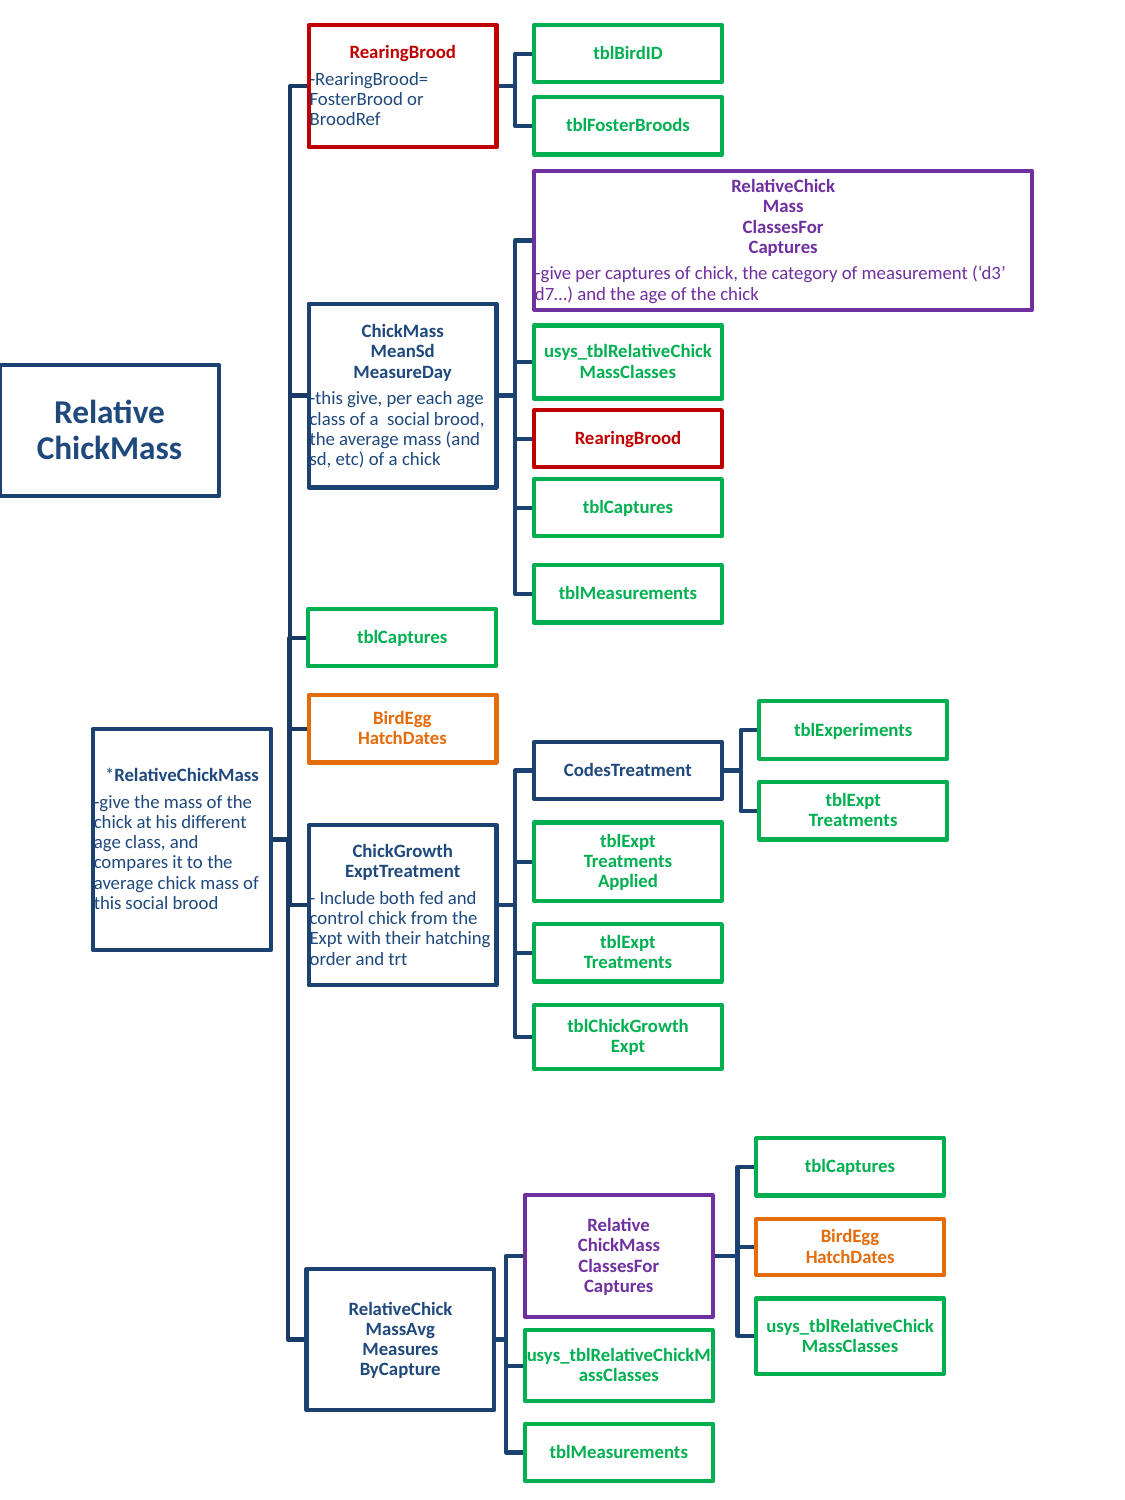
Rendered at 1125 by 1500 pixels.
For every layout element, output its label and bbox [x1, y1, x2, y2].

text_box [0, 24, 1125, 1500]
